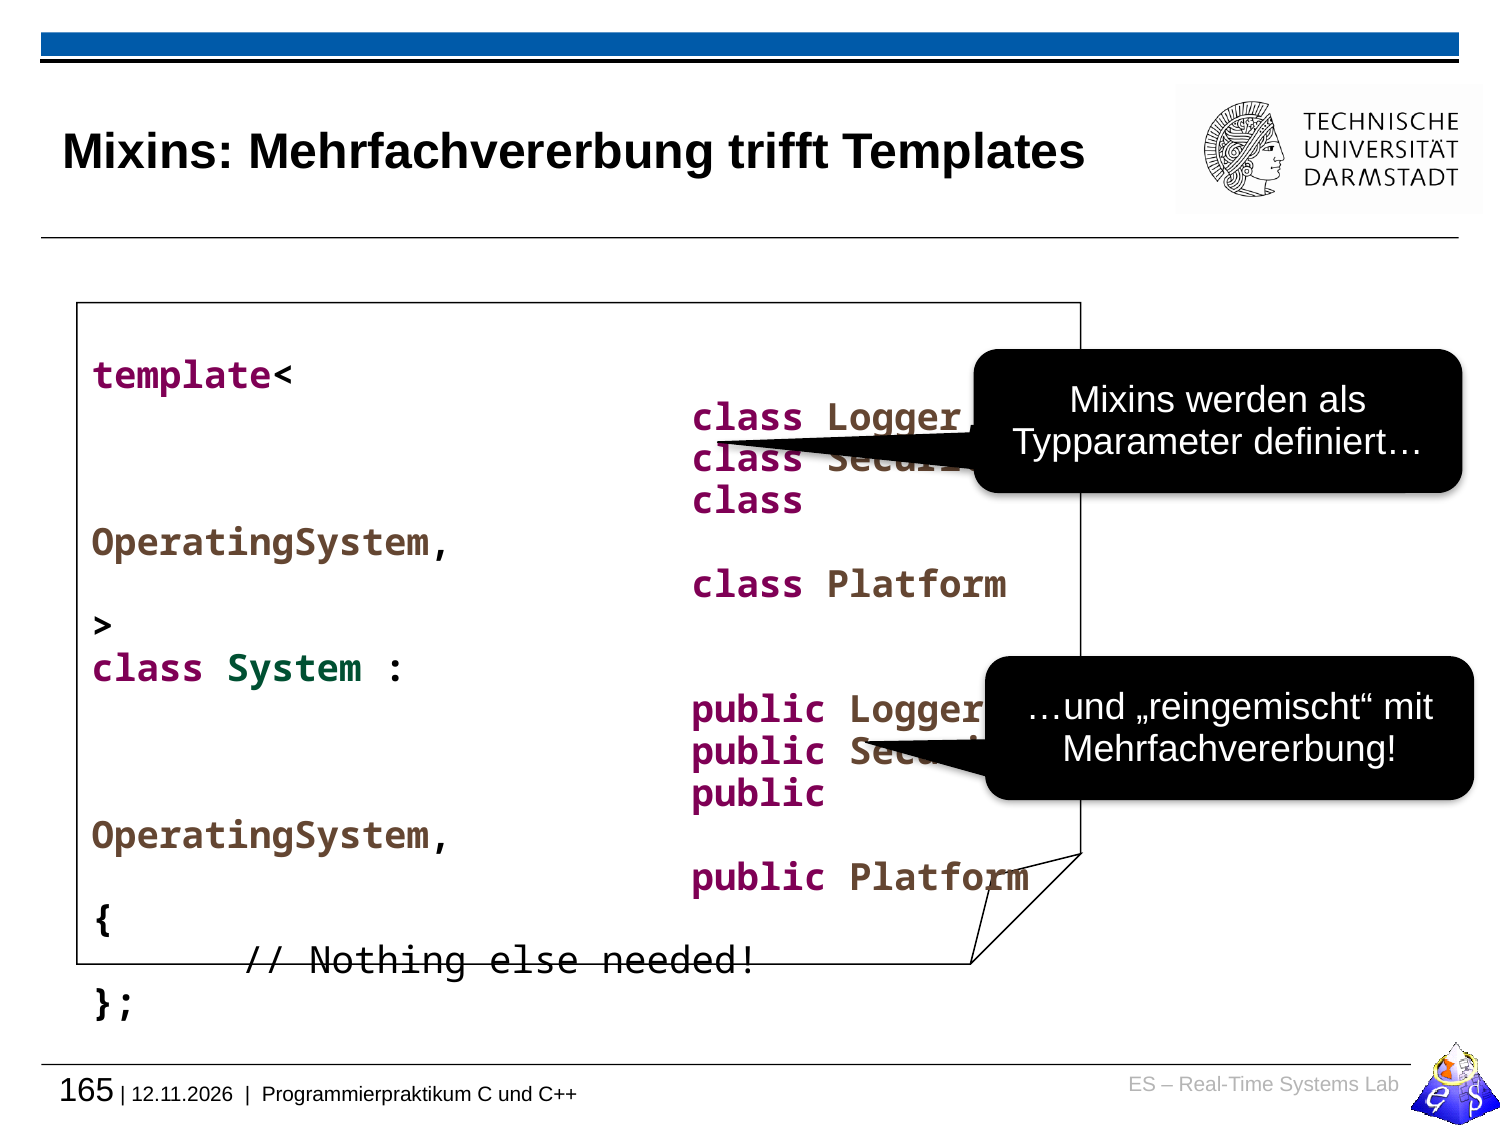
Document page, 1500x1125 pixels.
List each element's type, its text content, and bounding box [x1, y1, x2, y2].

text_box template< class Logger, class Security, class OperatingSystem, class Platform > class System : public Logger, public Security, public OperatingSystem, public Platform { // Nothing else needed! }; [76, 302, 1081, 965]
title Mixins: Mehrfachvererbung trifft Templates [62, 80, 1244, 218]
text_box …und „reingemischt“ mit Mehrfachvererbung! [864, 656, 1475, 801]
text_box Mixins werden als Typparameter definiert… [716, 349, 1463, 494]
picture [1244, 84, 1483, 214]
picture [1411, 1041, 1500, 1125]
